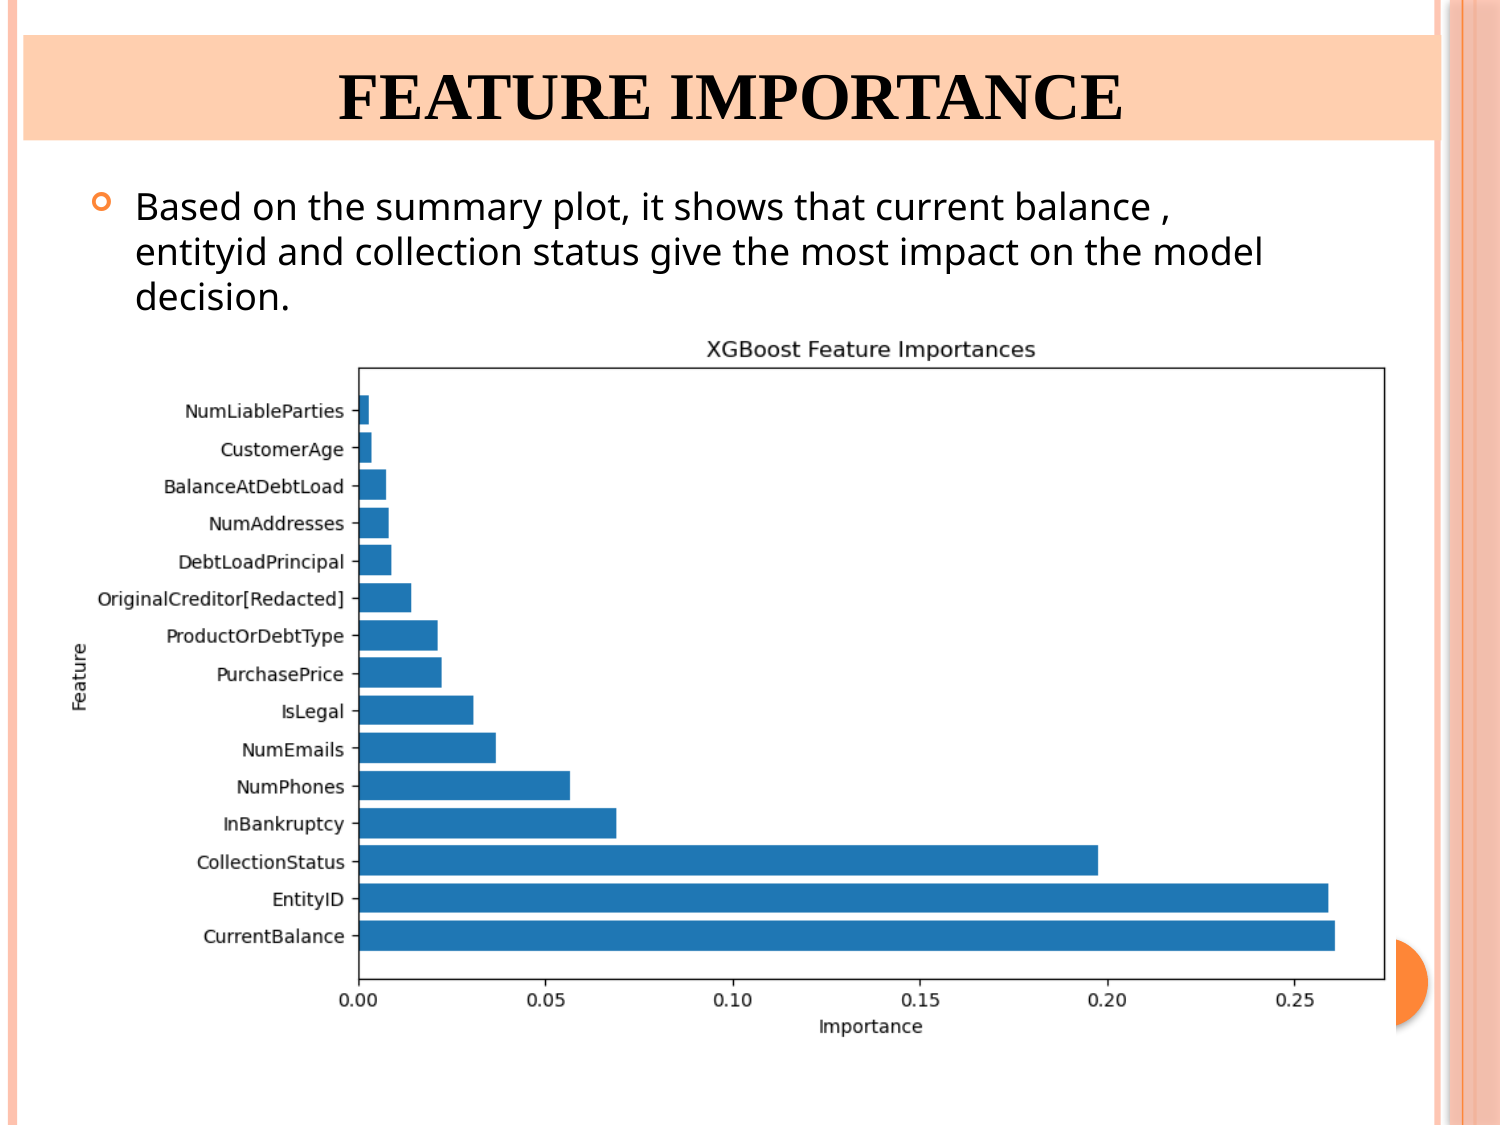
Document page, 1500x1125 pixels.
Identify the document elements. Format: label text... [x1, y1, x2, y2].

text_box FEATURE IMPORTANCE [23, 35, 1442, 141]
picture [58, 327, 1397, 1050]
list Based on the summary plot, it shows that current balance , entityid and collection status give the most impact on the model decision. [75, 175, 1300, 324]
